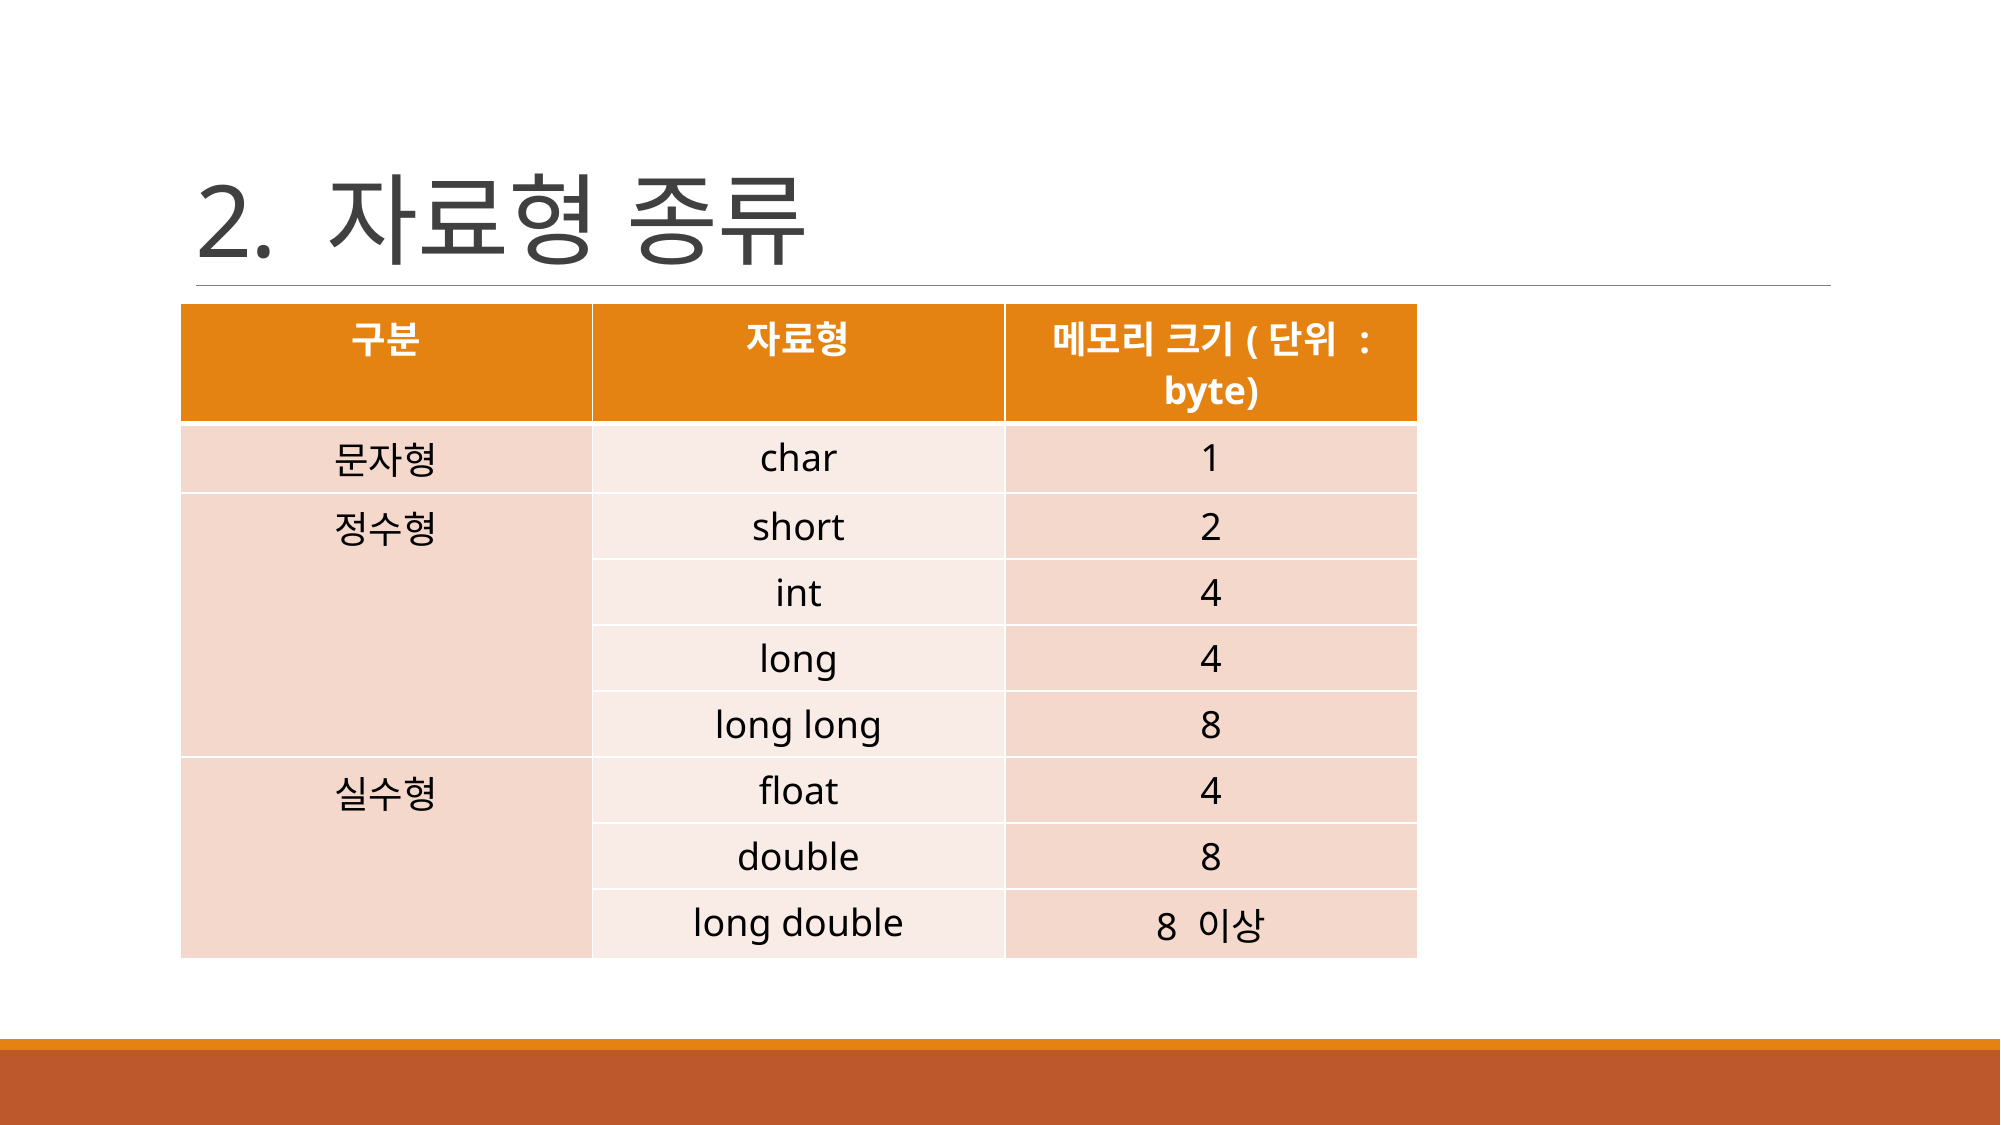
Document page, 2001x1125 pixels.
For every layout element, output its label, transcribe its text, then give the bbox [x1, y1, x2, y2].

table_cell 정수형 [181, 494, 592, 756]
table_cell 8 이상 [1006, 890, 1417, 958]
table_cell 4 [1006, 560, 1417, 624]
table_cell long double [593, 890, 1004, 958]
table_cell 8 [1006, 824, 1417, 888]
table_cell double [593, 824, 1004, 888]
table_header 자료형 [593, 304, 1004, 421]
table_cell 실수형 [181, 758, 592, 958]
table_header 구분 [181, 304, 592, 421]
table_cell long [593, 626, 1004, 690]
table_cell 2 [1006, 494, 1417, 558]
table_cell 4 [1006, 626, 1417, 690]
table_header 메모리 크기(단위 : byte) [1006, 304, 1417, 421]
table_cell 1 [1006, 426, 1417, 492]
table_cell float [593, 758, 1004, 822]
title 2. 자료형 종류 [180, 47, 1830, 285]
table_cell 8 [1006, 692, 1417, 756]
table_cell short [593, 494, 1004, 558]
table_cell int [593, 560, 1004, 624]
table_cell 4 [1006, 758, 1417, 822]
table_cell long long [593, 692, 1004, 756]
table_cell char [593, 426, 1004, 492]
table_cell 문자형 [181, 426, 592, 492]
